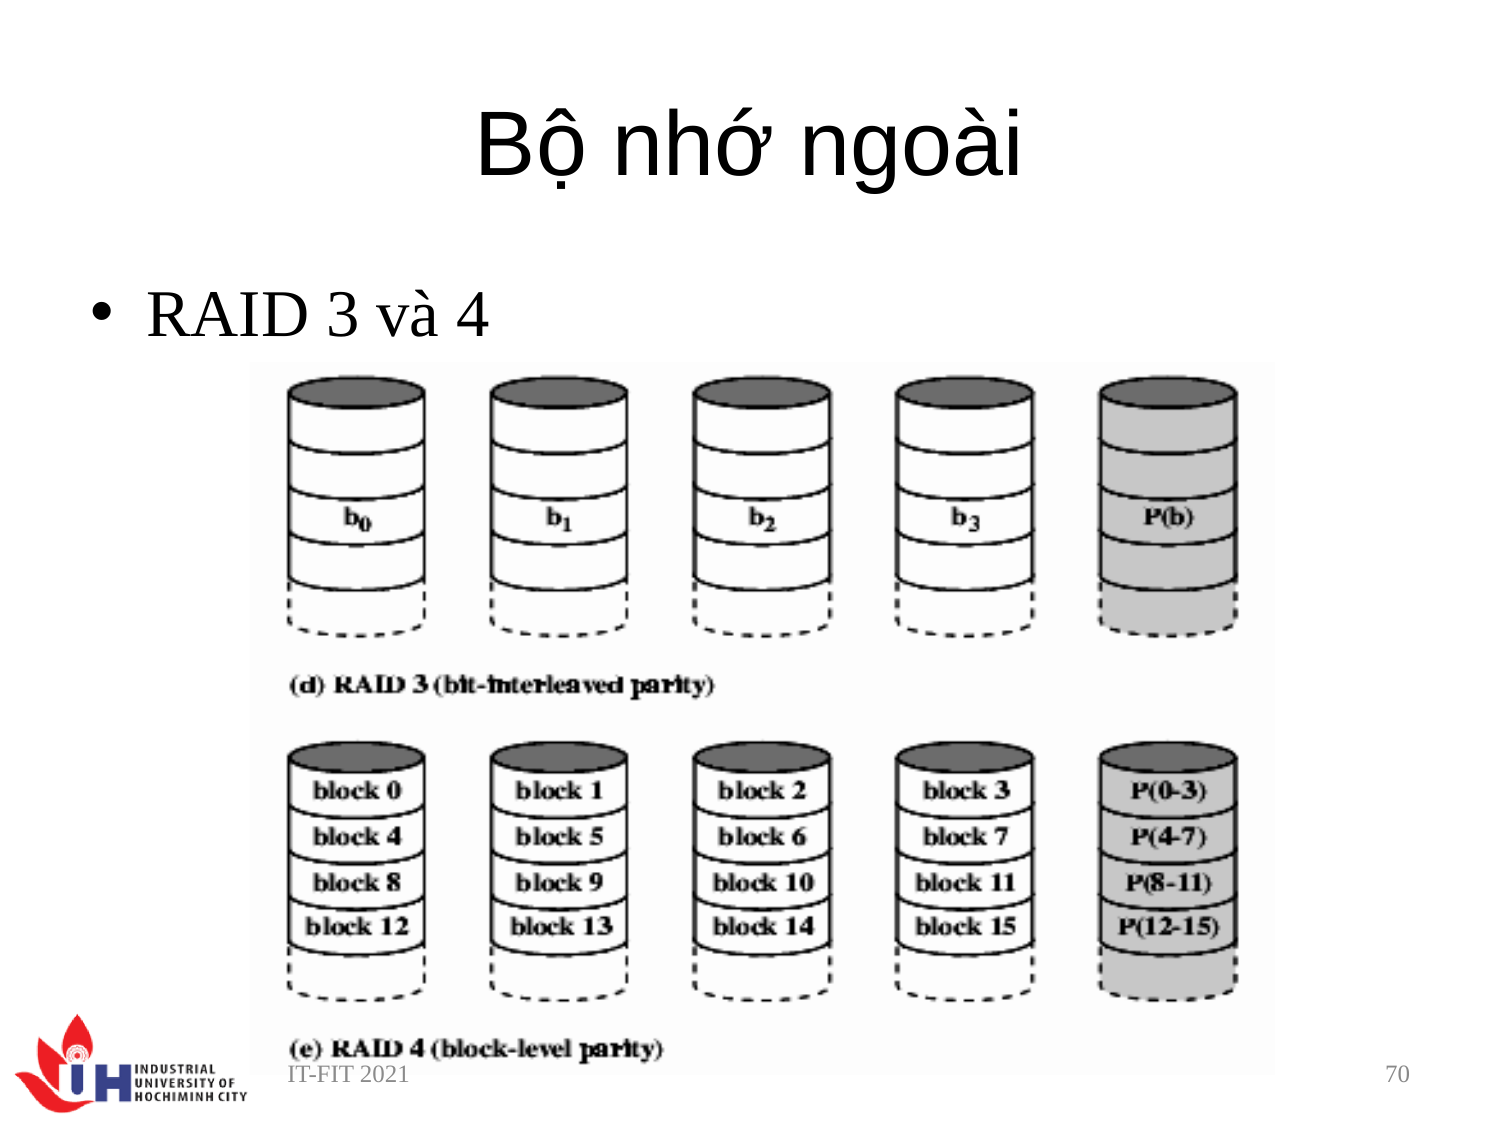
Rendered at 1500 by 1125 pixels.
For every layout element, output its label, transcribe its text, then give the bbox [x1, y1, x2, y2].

picture [11, 362, 1276, 1115]
slide_number 70 [1074, 1042, 1425, 1103]
title Bộ nhớ ngoài [75, 45, 1425, 233]
slide_number IT-FIT 2021 [75, 1042, 425, 1103]
list RAID 3 và 4 [75, 262, 1425, 338]
